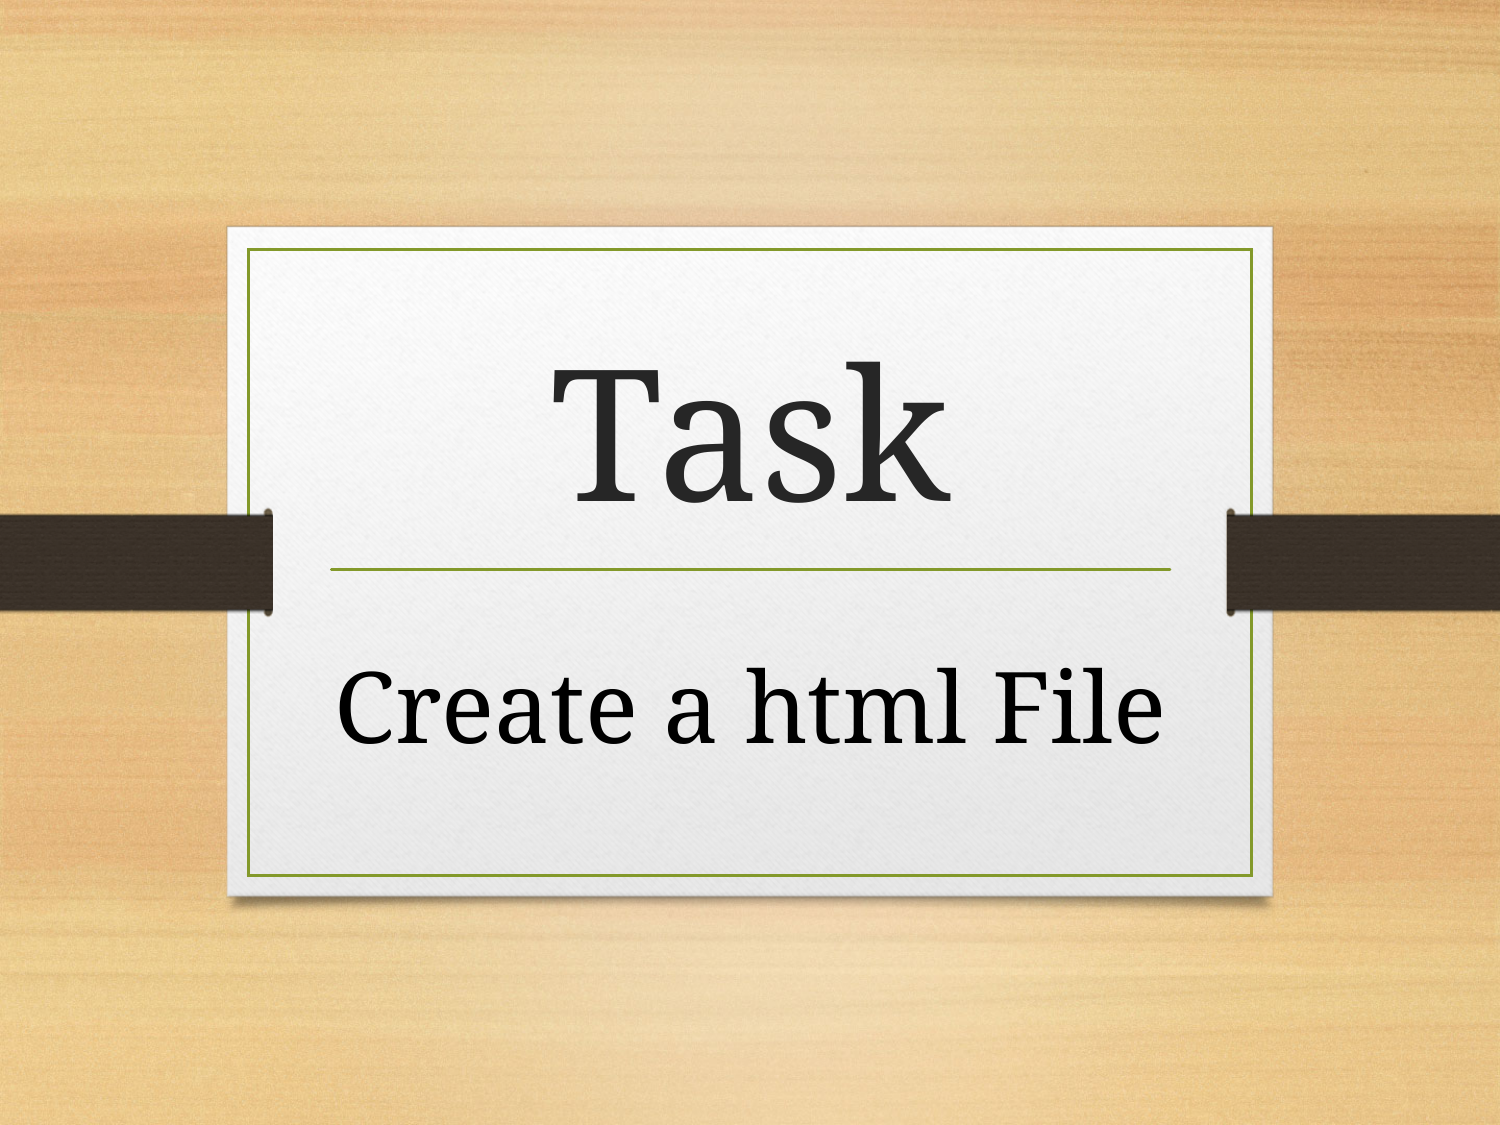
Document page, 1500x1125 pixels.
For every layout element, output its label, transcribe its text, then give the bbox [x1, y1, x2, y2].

title Task [315, 297, 1187, 546]
picture [0, 0, 1500, 1125]
subtitle Create a html File [315, 637, 1187, 785]
